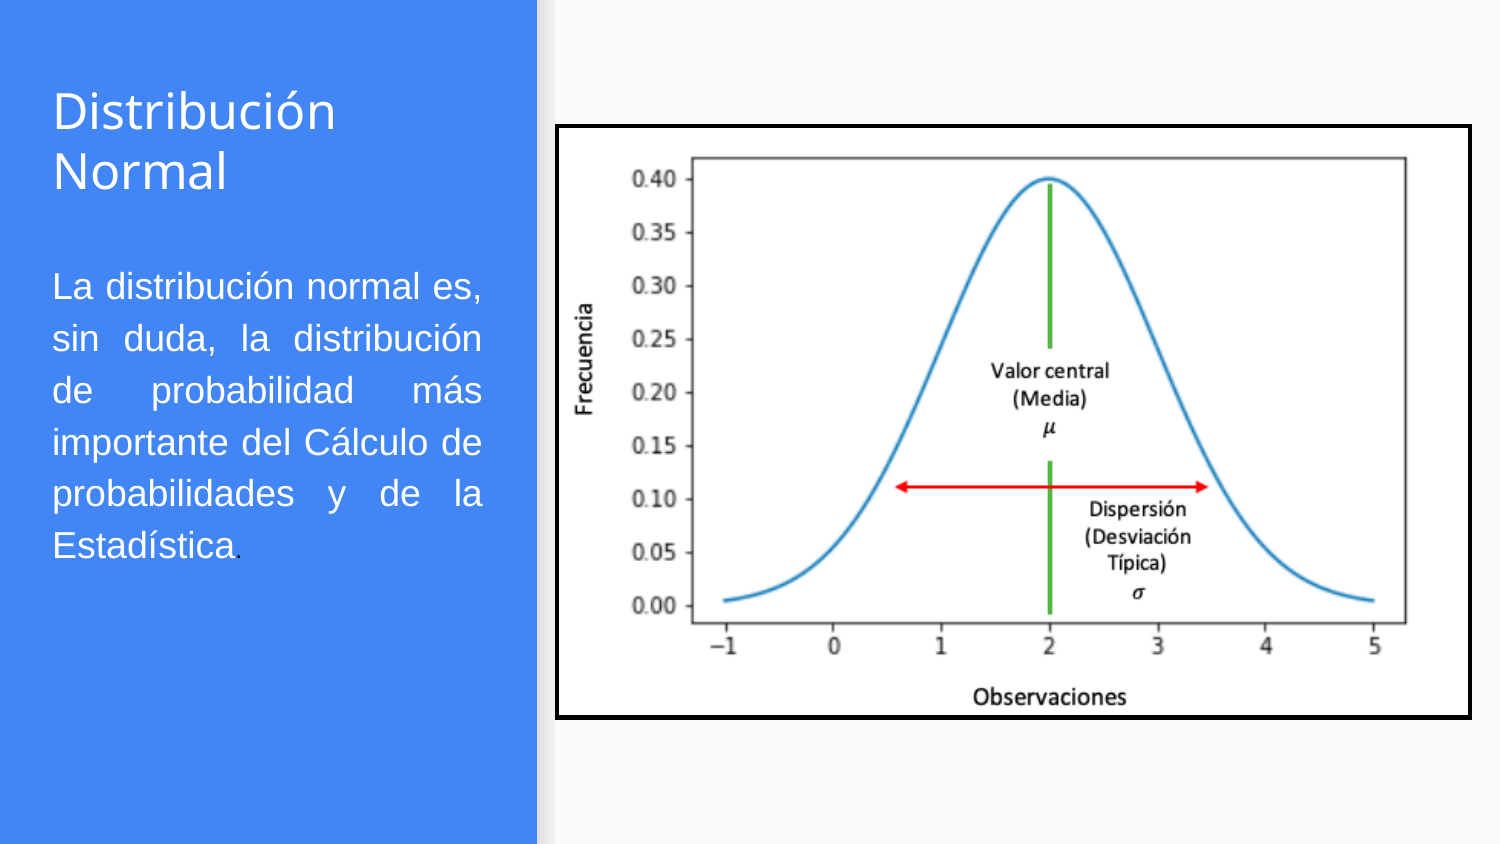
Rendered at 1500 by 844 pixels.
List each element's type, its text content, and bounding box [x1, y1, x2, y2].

picture [558, 128, 1469, 716]
title Distribución Normal [37, 58, 498, 216]
list La distribución normal es, sin duda, la distribución de probabilidad más importante del Cálculo de probabilidades y de la Estadística. [37, 240, 498, 760]
